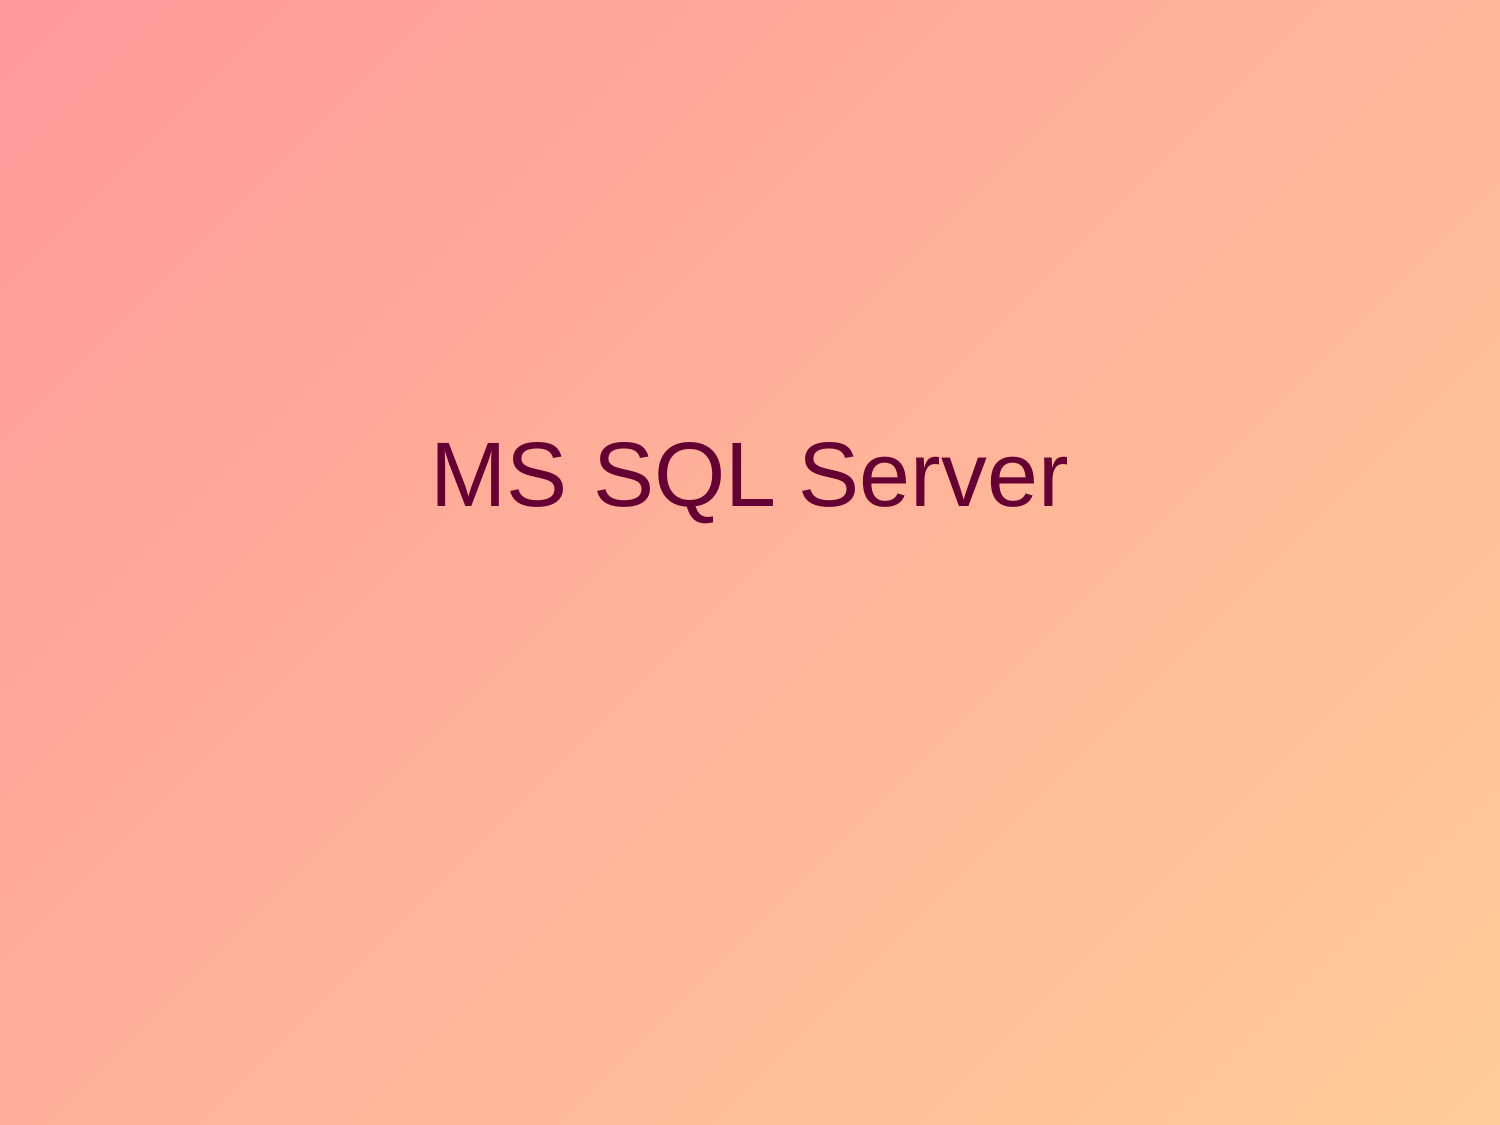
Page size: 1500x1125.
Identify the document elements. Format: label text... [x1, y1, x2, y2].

title MS SQL Server [112, 349, 1388, 591]
